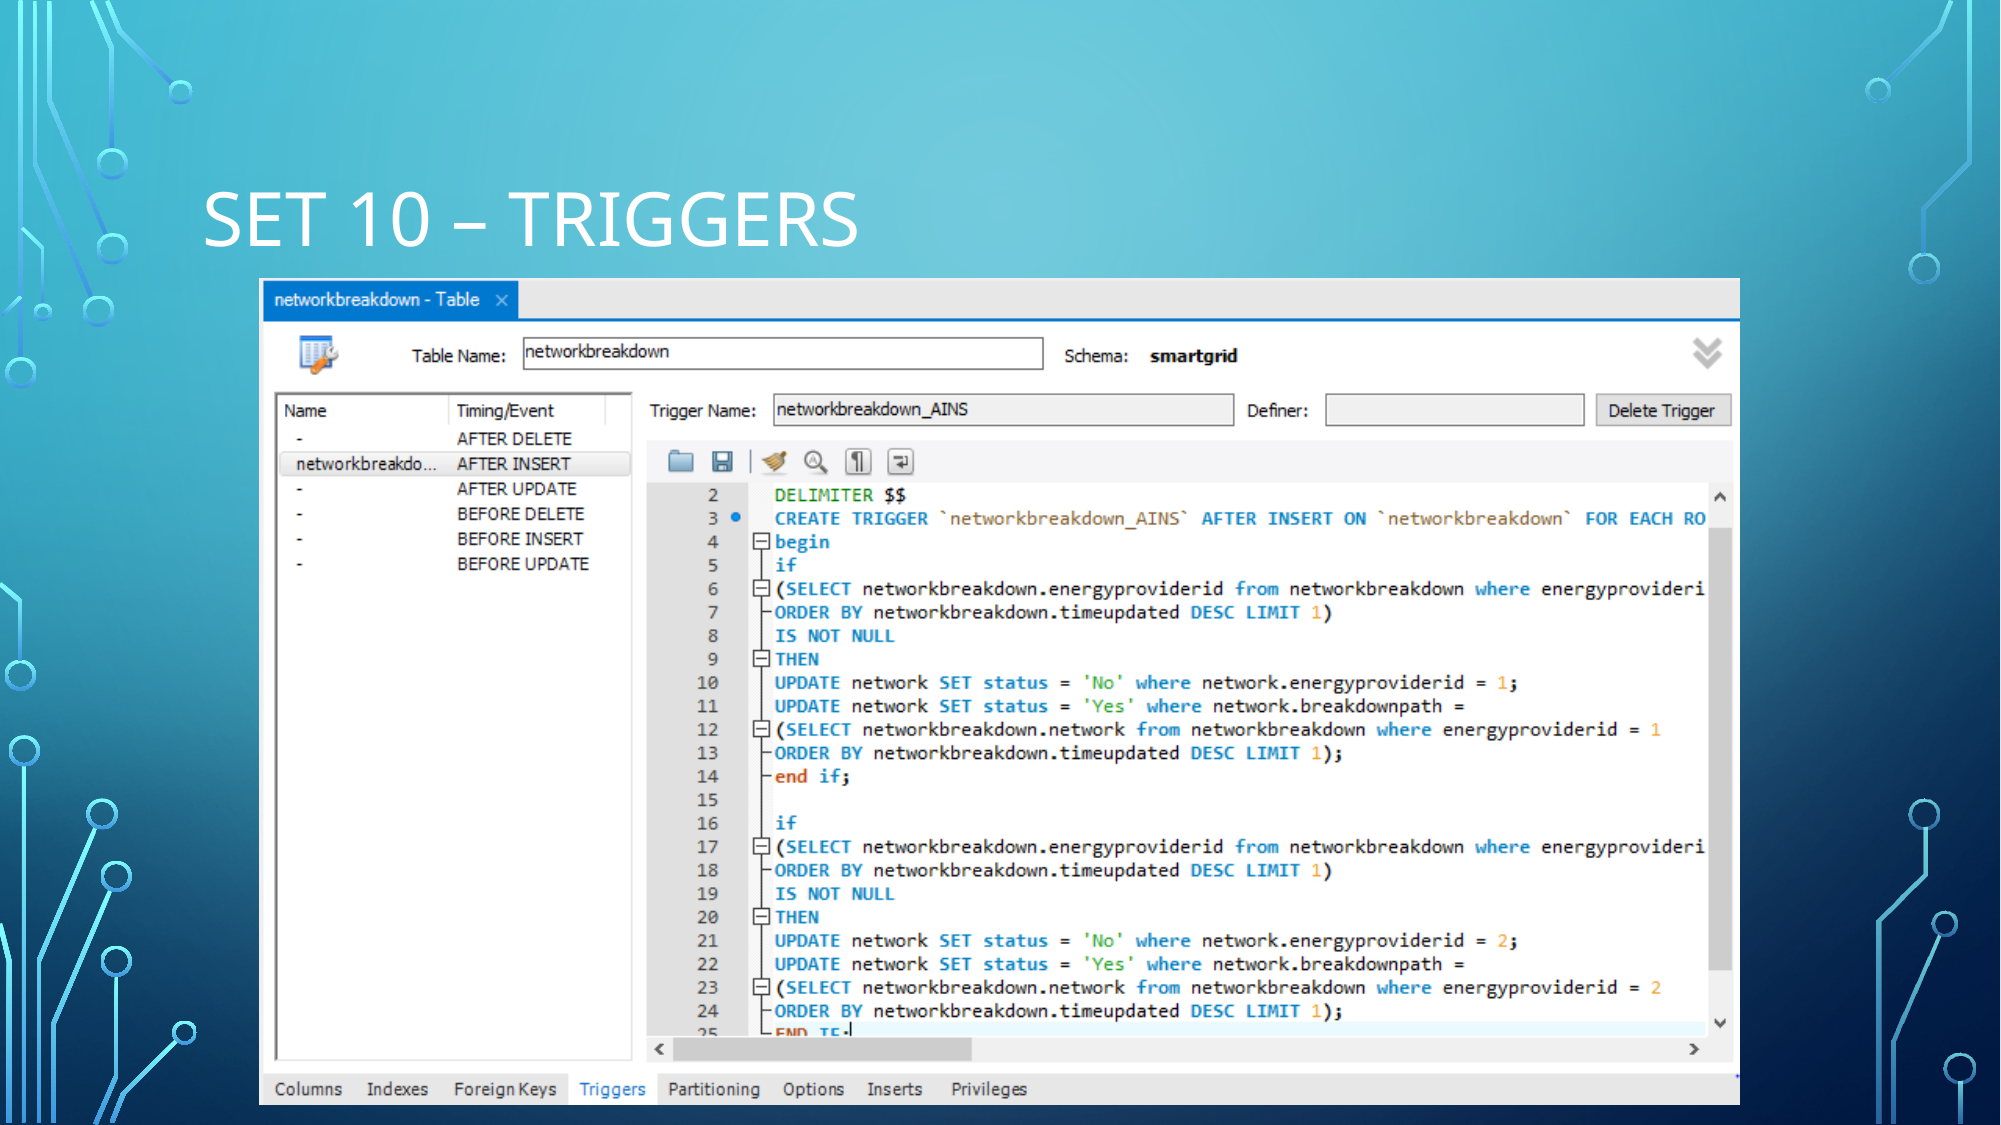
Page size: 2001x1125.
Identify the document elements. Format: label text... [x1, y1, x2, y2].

picture [259, 277, 1740, 1105]
title Set 10 – Triggers [187, 101, 1813, 344]
